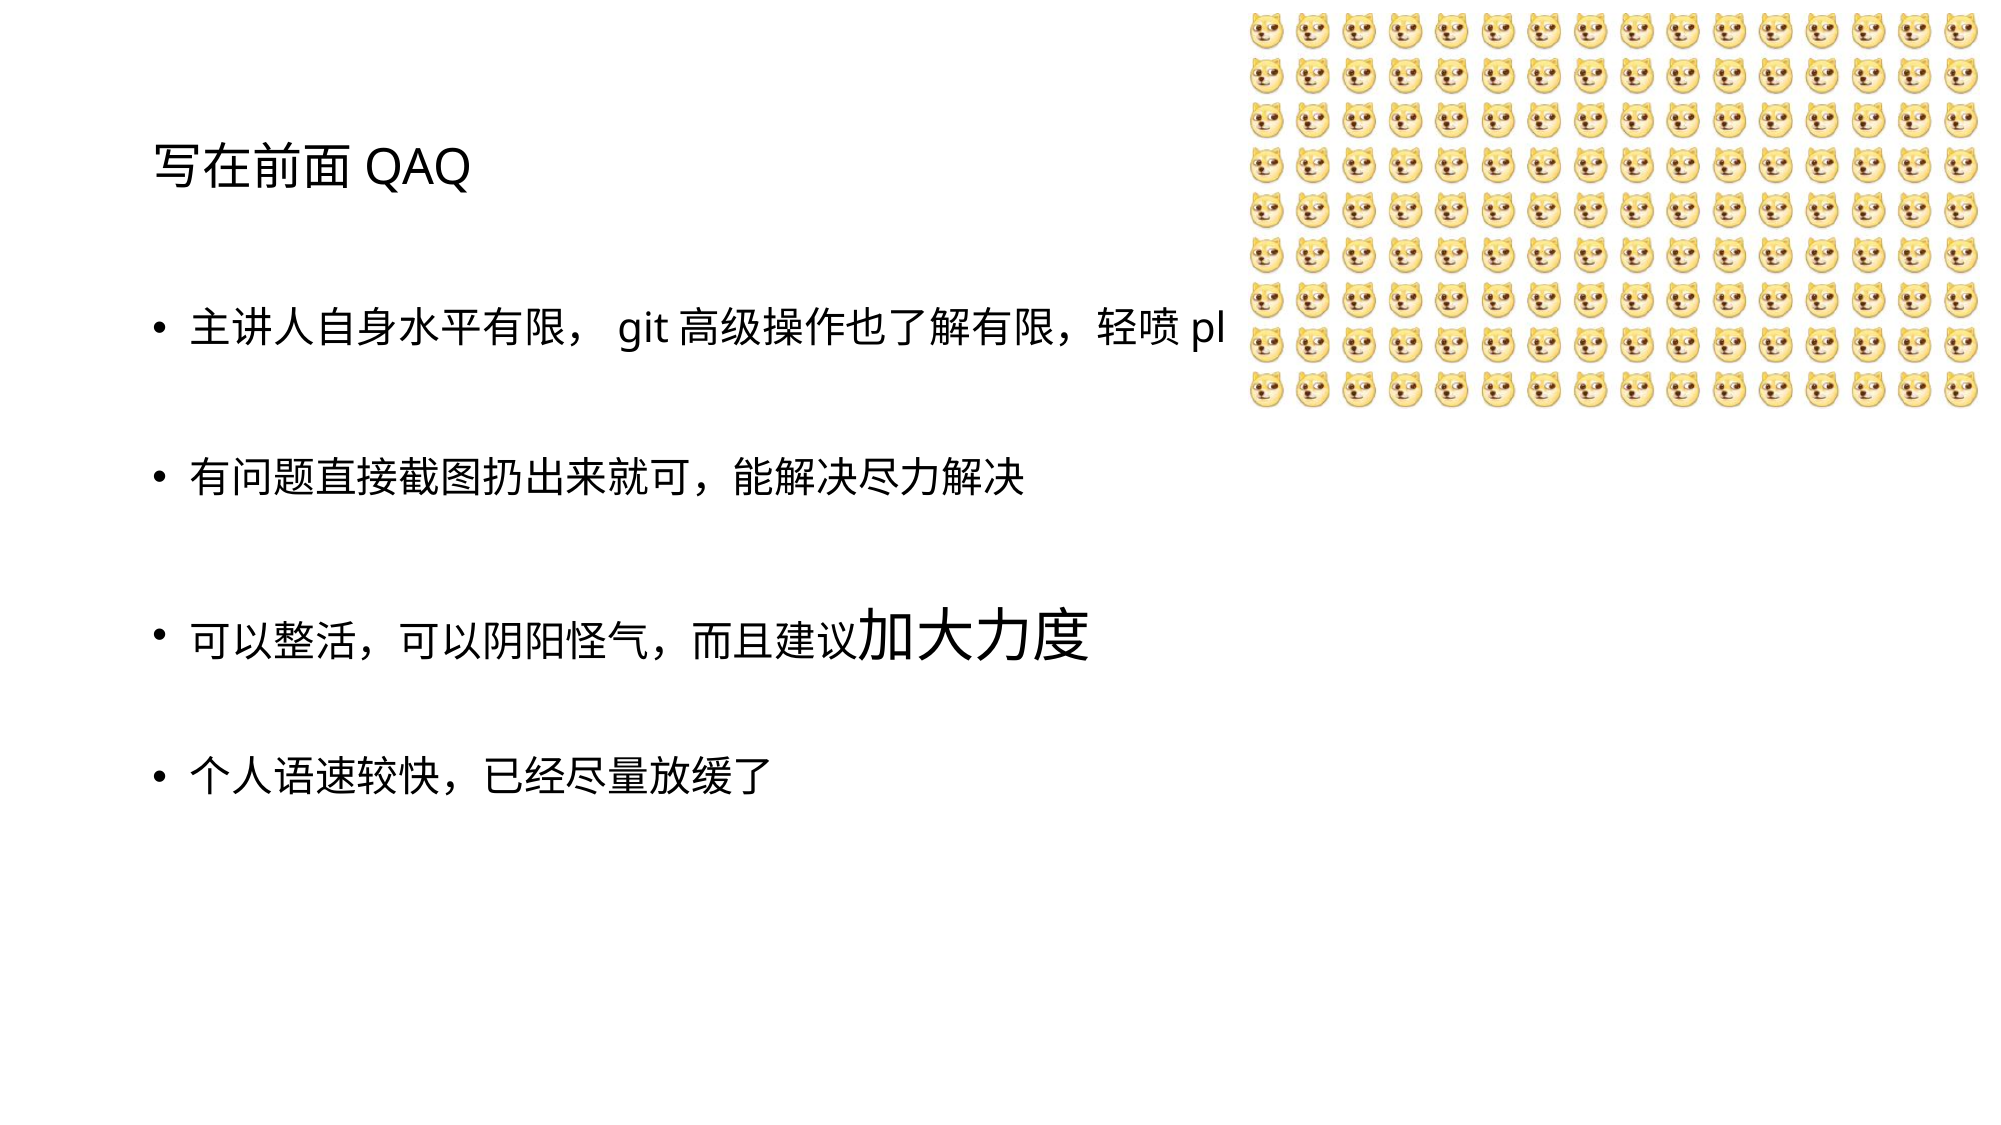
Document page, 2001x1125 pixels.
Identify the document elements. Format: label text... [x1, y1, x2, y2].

list 主讲人自身水平有限，git高级操作也了解有限，轻喷plz 有问题直接截图扔出来就可，能解决尽力解决 可以整活，可以阴阳怪气，而且建议加大力度 个人语速较快，已经尽量放缓了 [137, 299, 1863, 1014]
title 写在前面QAQ [137, 59, 1227, 278]
picture [1227, 0, 1989, 415]
